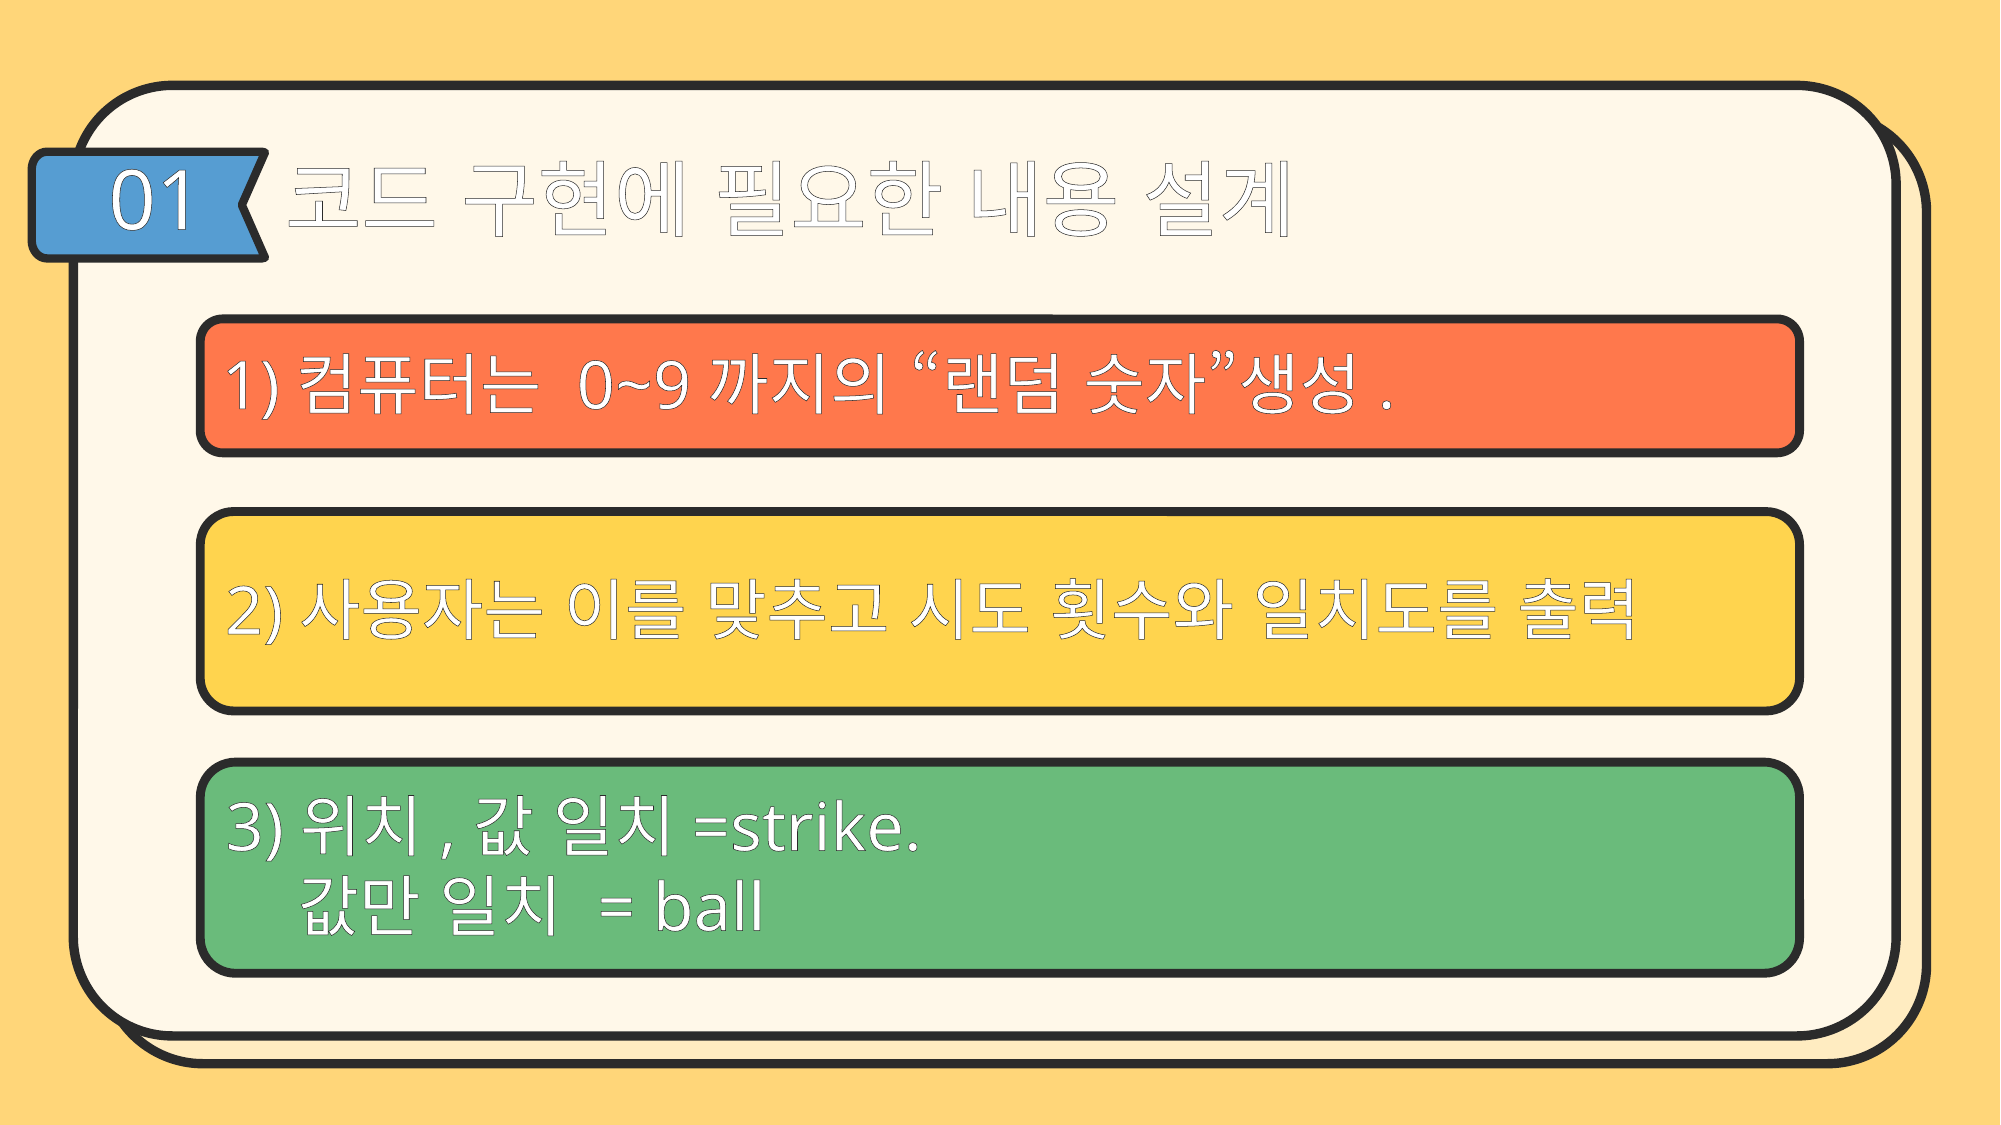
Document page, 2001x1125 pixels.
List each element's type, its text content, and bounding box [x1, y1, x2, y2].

text_box 01 [30, 150, 73, 260]
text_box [73, 85, 1927, 1064]
